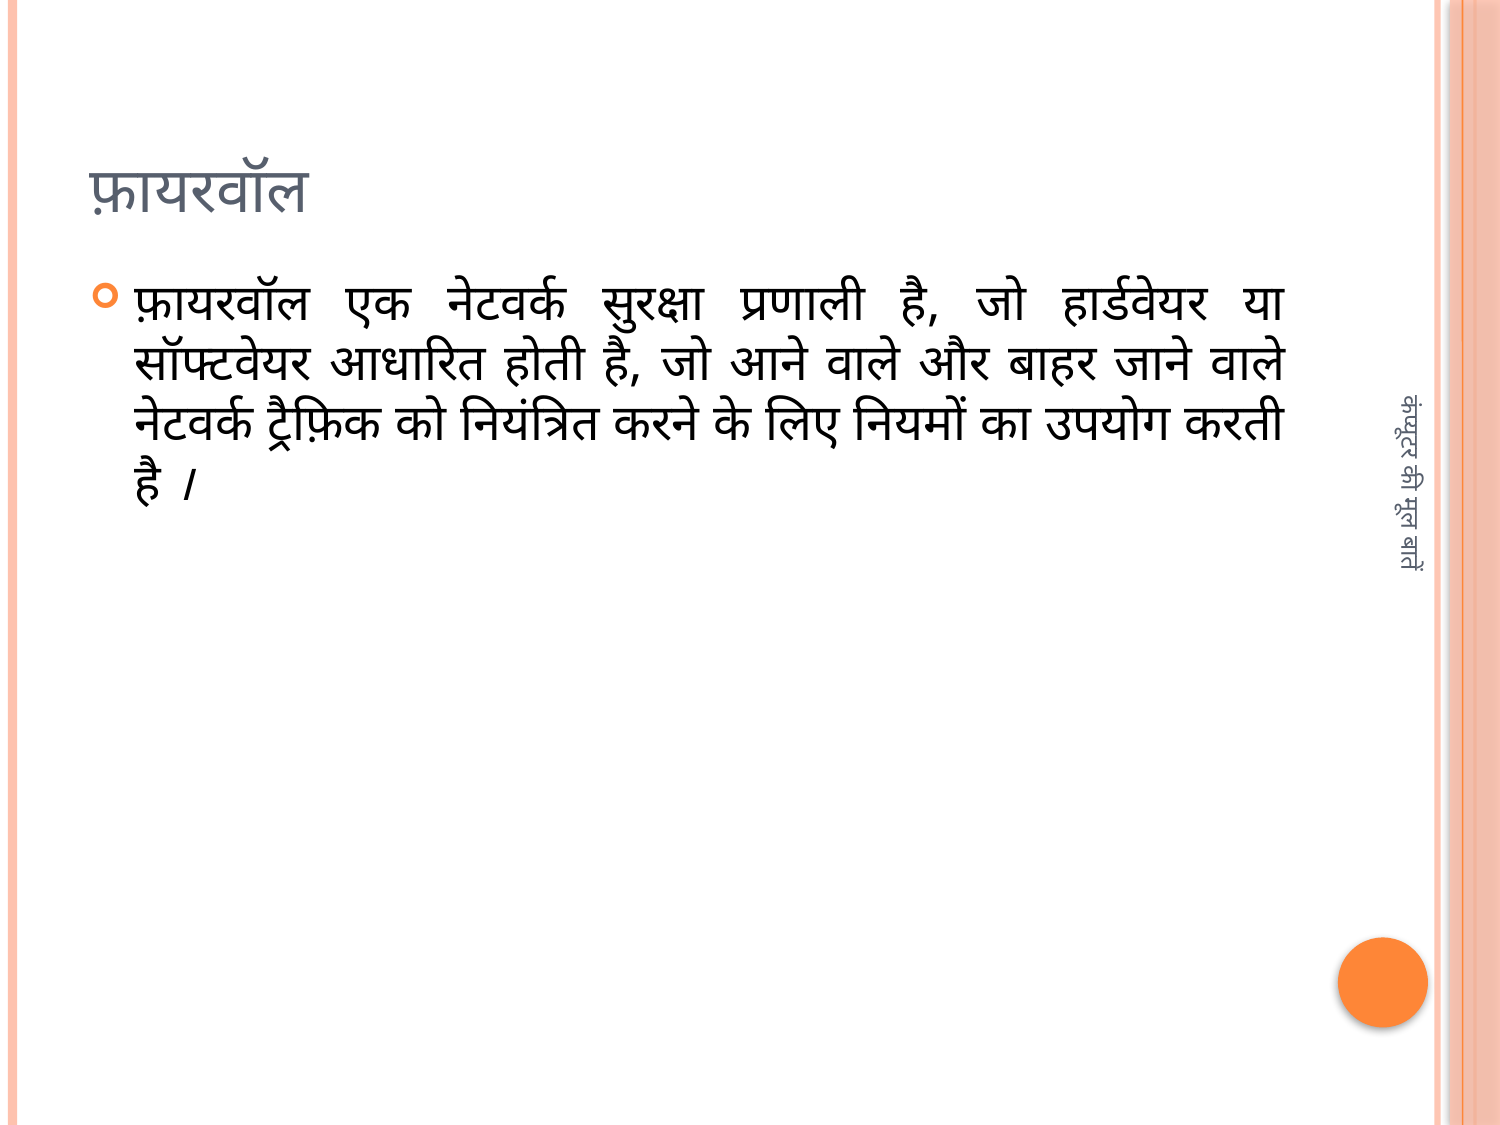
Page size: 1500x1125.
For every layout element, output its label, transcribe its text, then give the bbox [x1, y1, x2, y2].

title फ़ायरवॉल [75, 45, 1300, 233]
footer कंप्यूटर की मूल बातें [1379, 380, 1440, 906]
slide_number [1333, 940, 1434, 1027]
list फ़ायरवॉल एक नेटवर्क सुरक्षा प्रणाली है, जो हार्डवेयर या सॉफ्टवेयर आधारित होती है, जो आने वाले और बाहर जाने वाले नेटवर्क ट्रैफ़िक को नियंत्रित करने के लिए नियमों का उपयोग करती है । [75, 262, 1300, 1062]
